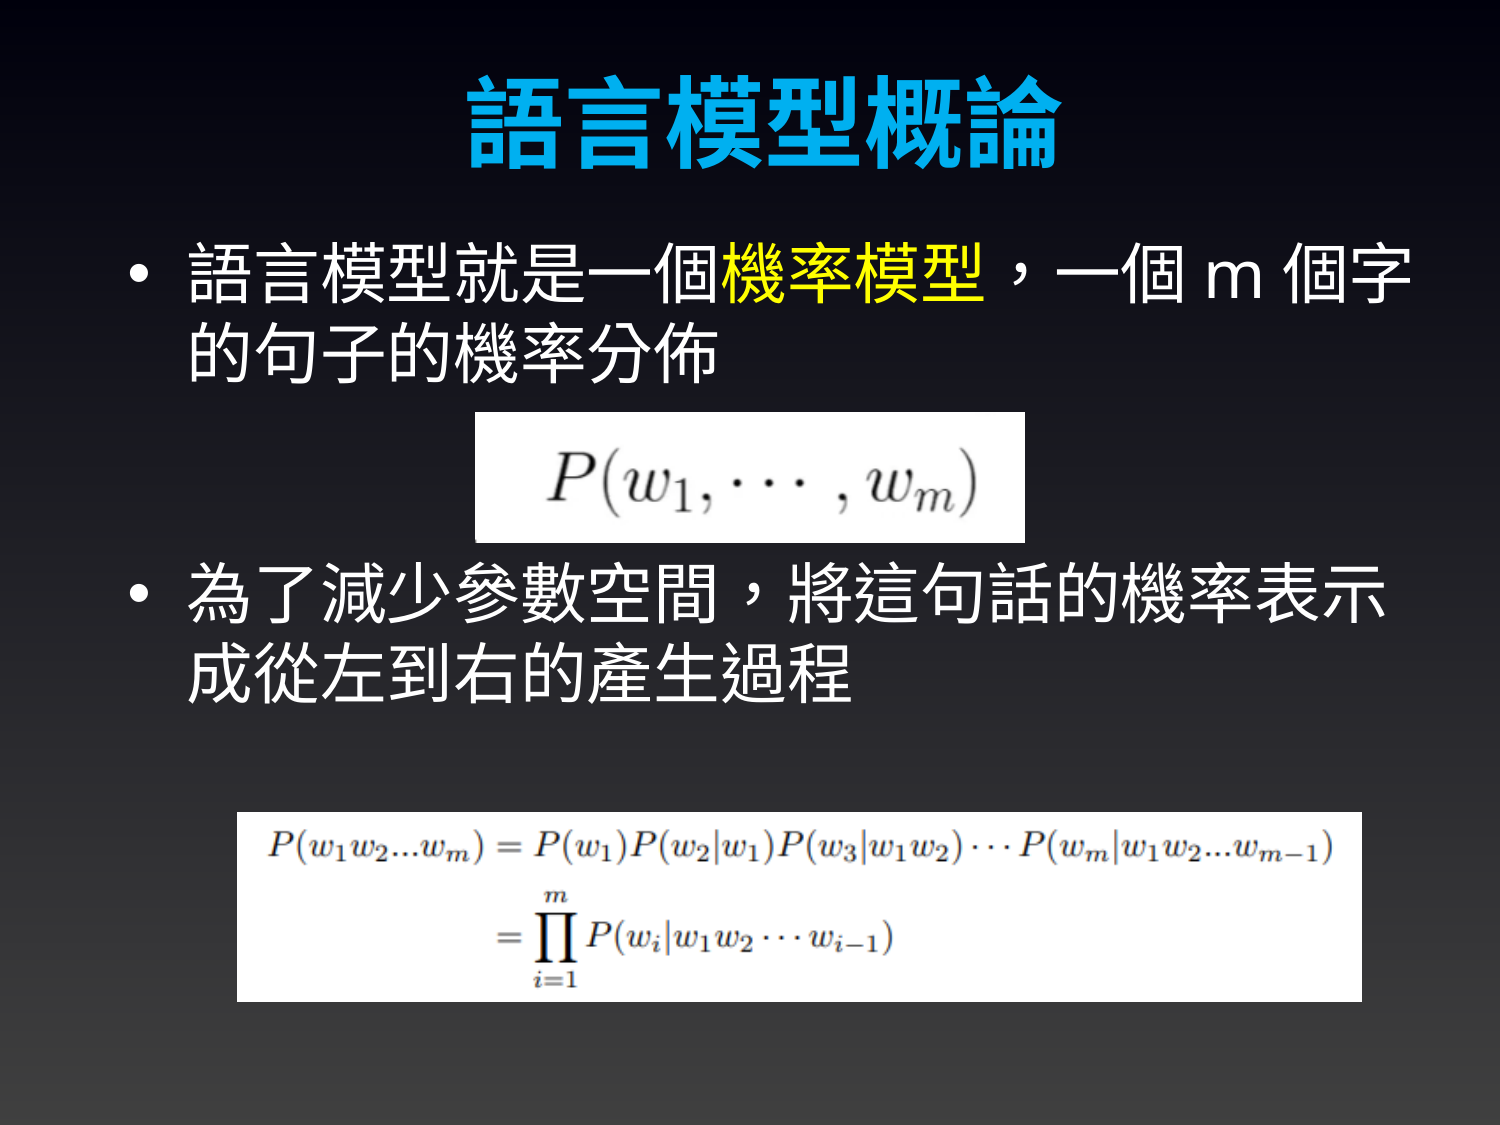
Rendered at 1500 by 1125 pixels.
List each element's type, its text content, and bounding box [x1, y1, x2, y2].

picture [237, 812, 1363, 1002]
picture [475, 412, 1025, 543]
text_box 語言模型就是一個機率模型，一個m個字的句子的機率分佈 為了減少參數空間，將這句話的機率表示成從左到右的產生過程 [112, 224, 1438, 800]
text_box 語言模型概論 [450, 33, 1150, 196]
